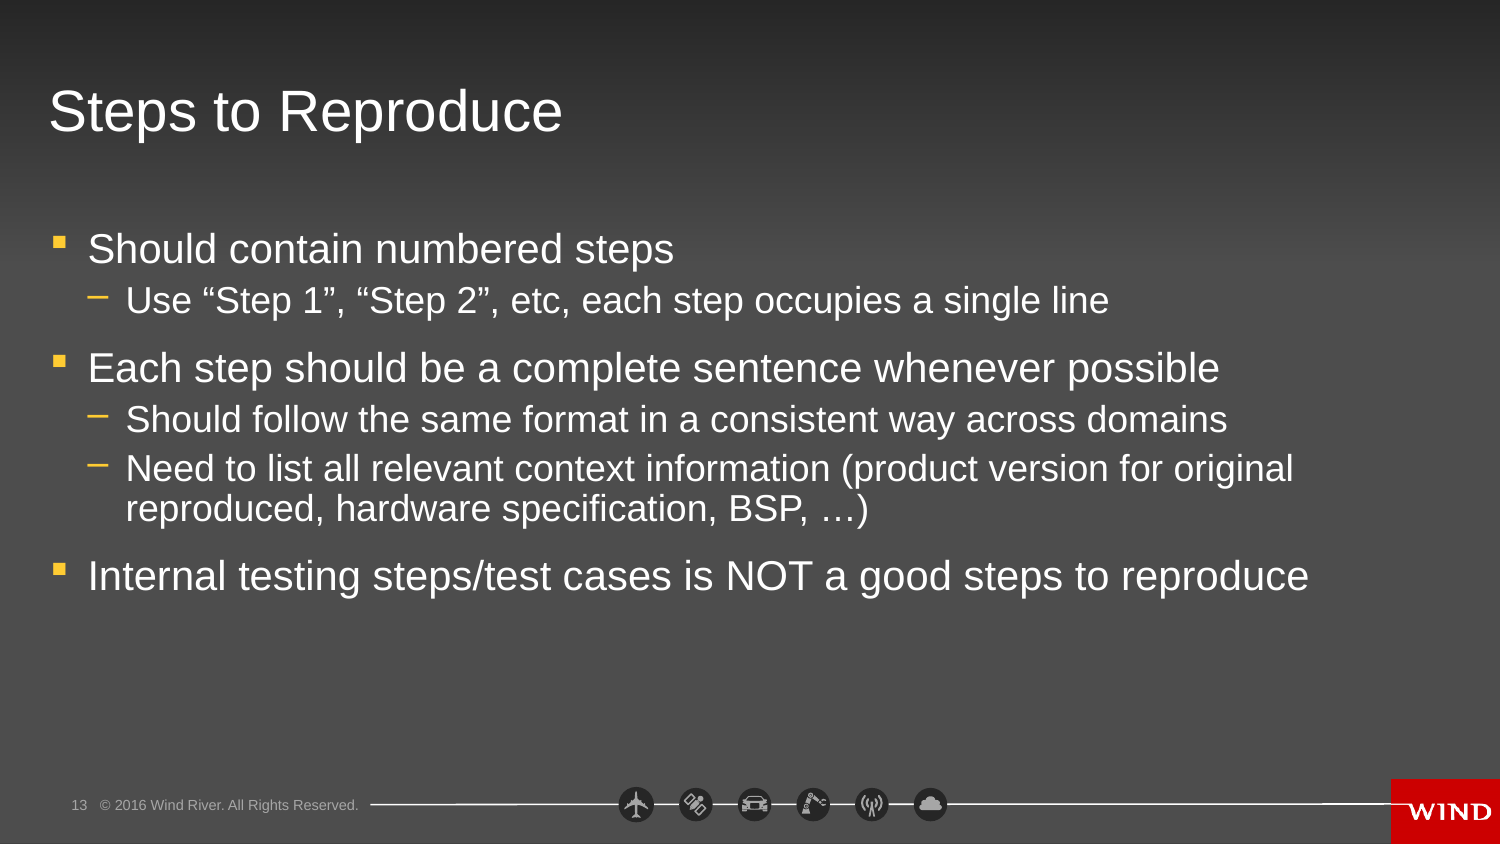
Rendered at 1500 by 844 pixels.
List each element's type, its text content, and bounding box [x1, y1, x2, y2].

picture [1391, 779, 1500, 844]
title Steps to Reproduce [48, 83, 1455, 144]
list Should contain numbered steps Use “Step 1”, “Step 2”, etc, each step occupies a single line Each step should be a complete sentence whenever possible Should follow the same format in a consistent way across domains Need to list all relevant context information (product version for original reproduced, hardware specification, BSP, …) Internal testing steps/test cases is NOT a good steps to reproduce [49, 227, 1460, 752]
